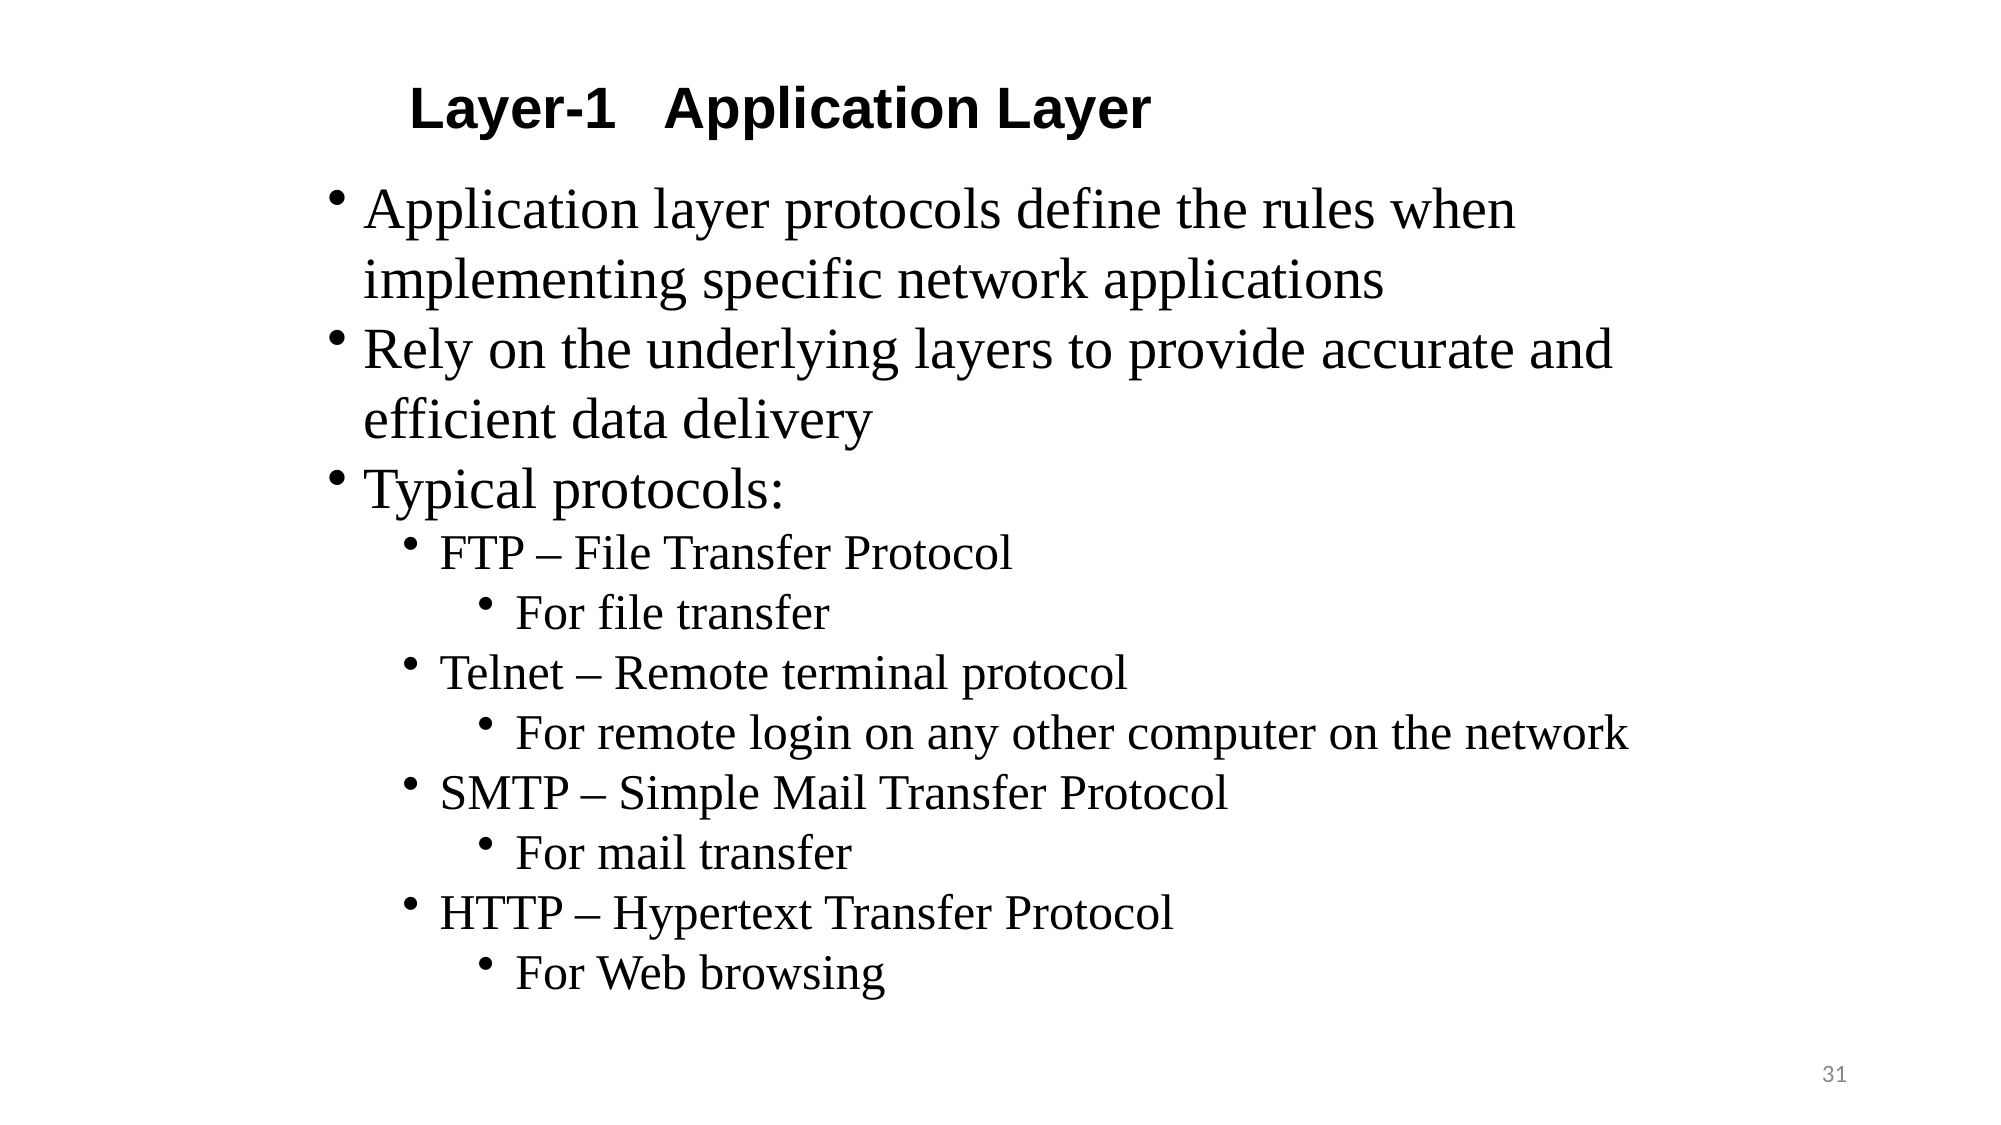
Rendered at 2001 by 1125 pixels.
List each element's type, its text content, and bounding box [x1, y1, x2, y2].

slide_number 31 [1412, 1042, 1863, 1103]
text_box Layer-1 Application Layer [395, 62, 1180, 148]
text_box Application layer protocols define the rules when implementing specific network applications Rely on the underlying layers to provide accurate and efficient data delivery Typical protocols: FTP – File Transfer Protocol For file transfer Telnet – Remote terminal protocol For remote login on any other computer on the network SMTP – Simple Mail Transfer Protocol For mail transfer HTTP – Hypertext Transfer Protocol For Web browsing [312, 162, 1713, 1008]
